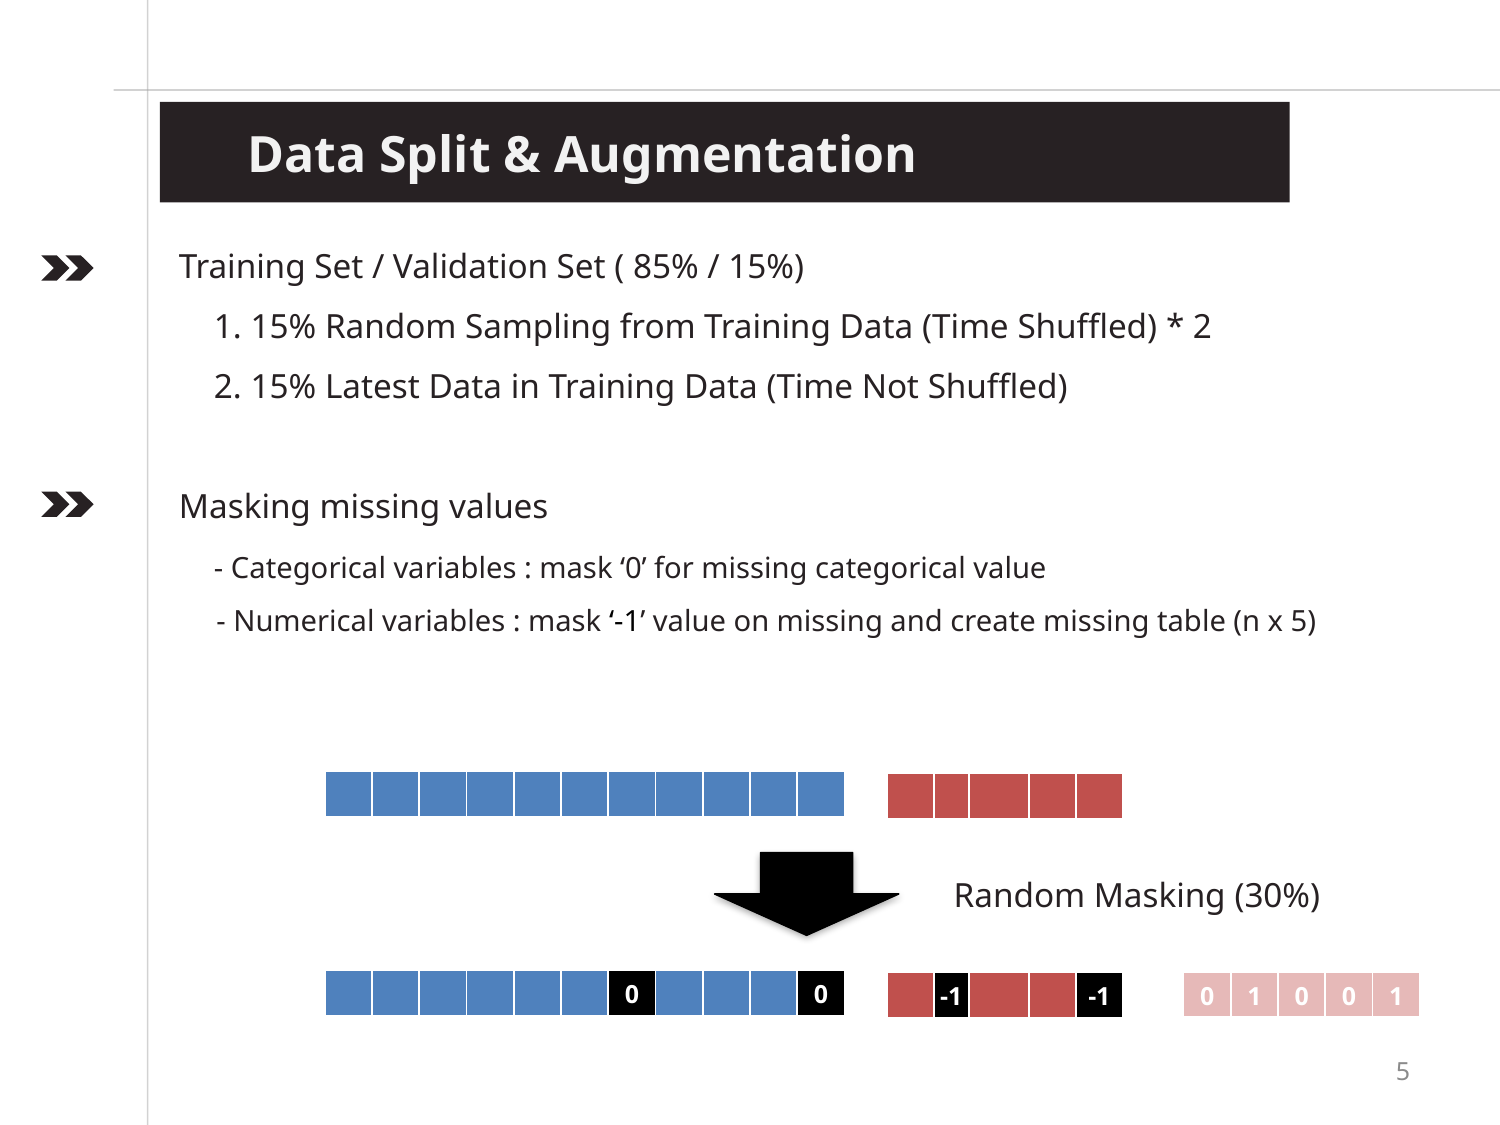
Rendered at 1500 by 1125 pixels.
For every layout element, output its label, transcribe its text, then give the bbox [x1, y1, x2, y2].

table_header [970, 774, 1028, 818]
table_header [373, 971, 418, 1015]
table_header [704, 772, 749, 816]
table_header [798, 772, 844, 816]
table_header 0 [609, 971, 655, 1015]
table_header [562, 971, 607, 1015]
table_header [562, 772, 607, 816]
table_header [1030, 774, 1075, 818]
table_header 0 [1184, 973, 1230, 1016]
table_header [888, 973, 933, 1017]
table_header [935, 774, 968, 818]
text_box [159, 101, 1290, 203]
table_header [656, 971, 702, 1015]
table_header [467, 971, 513, 1015]
table_header [888, 774, 933, 818]
table_header 0 [1279, 973, 1324, 1016]
table_header [326, 971, 371, 1015]
table_header 0 [798, 971, 844, 1015]
table_header [515, 971, 560, 1015]
table_header [515, 772, 560, 816]
table_header [420, 772, 466, 816]
table_header [704, 971, 749, 1015]
table_header [420, 971, 466, 1015]
table_header [467, 772, 513, 816]
table_header 1 [1373, 973, 1419, 1016]
table_header [751, 772, 796, 816]
table_header -1 [1077, 973, 1122, 1017]
table_header [1077, 774, 1122, 818]
text_box Random Masking (30%) [938, 846, 1500, 921]
table_header [373, 772, 418, 816]
table_header [751, 971, 796, 1015]
table_header 0 [1326, 973, 1372, 1016]
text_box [41, 491, 94, 518]
table_header 1 [1232, 973, 1277, 1016]
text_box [41, 255, 94, 281]
table_header [609, 772, 655, 816]
slide_number 5 [1074, 1042, 1425, 1103]
table_header [1030, 973, 1075, 1017]
table_header [970, 973, 1028, 1017]
table_header -1 [935, 973, 968, 1017]
text_box [713, 851, 900, 937]
table_header [326, 772, 371, 816]
table_header [656, 772, 702, 816]
text_box Training Set / Validation Set ( 85% / 15%) 1. 15% Random Sampling from Training Data (Time Shuffled) * 2 2. 15% Latest Data in Training Data (Time Not Shuffled) Masking missing values - Categorical variables : mask ‘0’ for missing categorical value - Numerical variables : mask ‘-1’ value on missing and create missing table (n x 5) [164, 218, 1399, 645]
